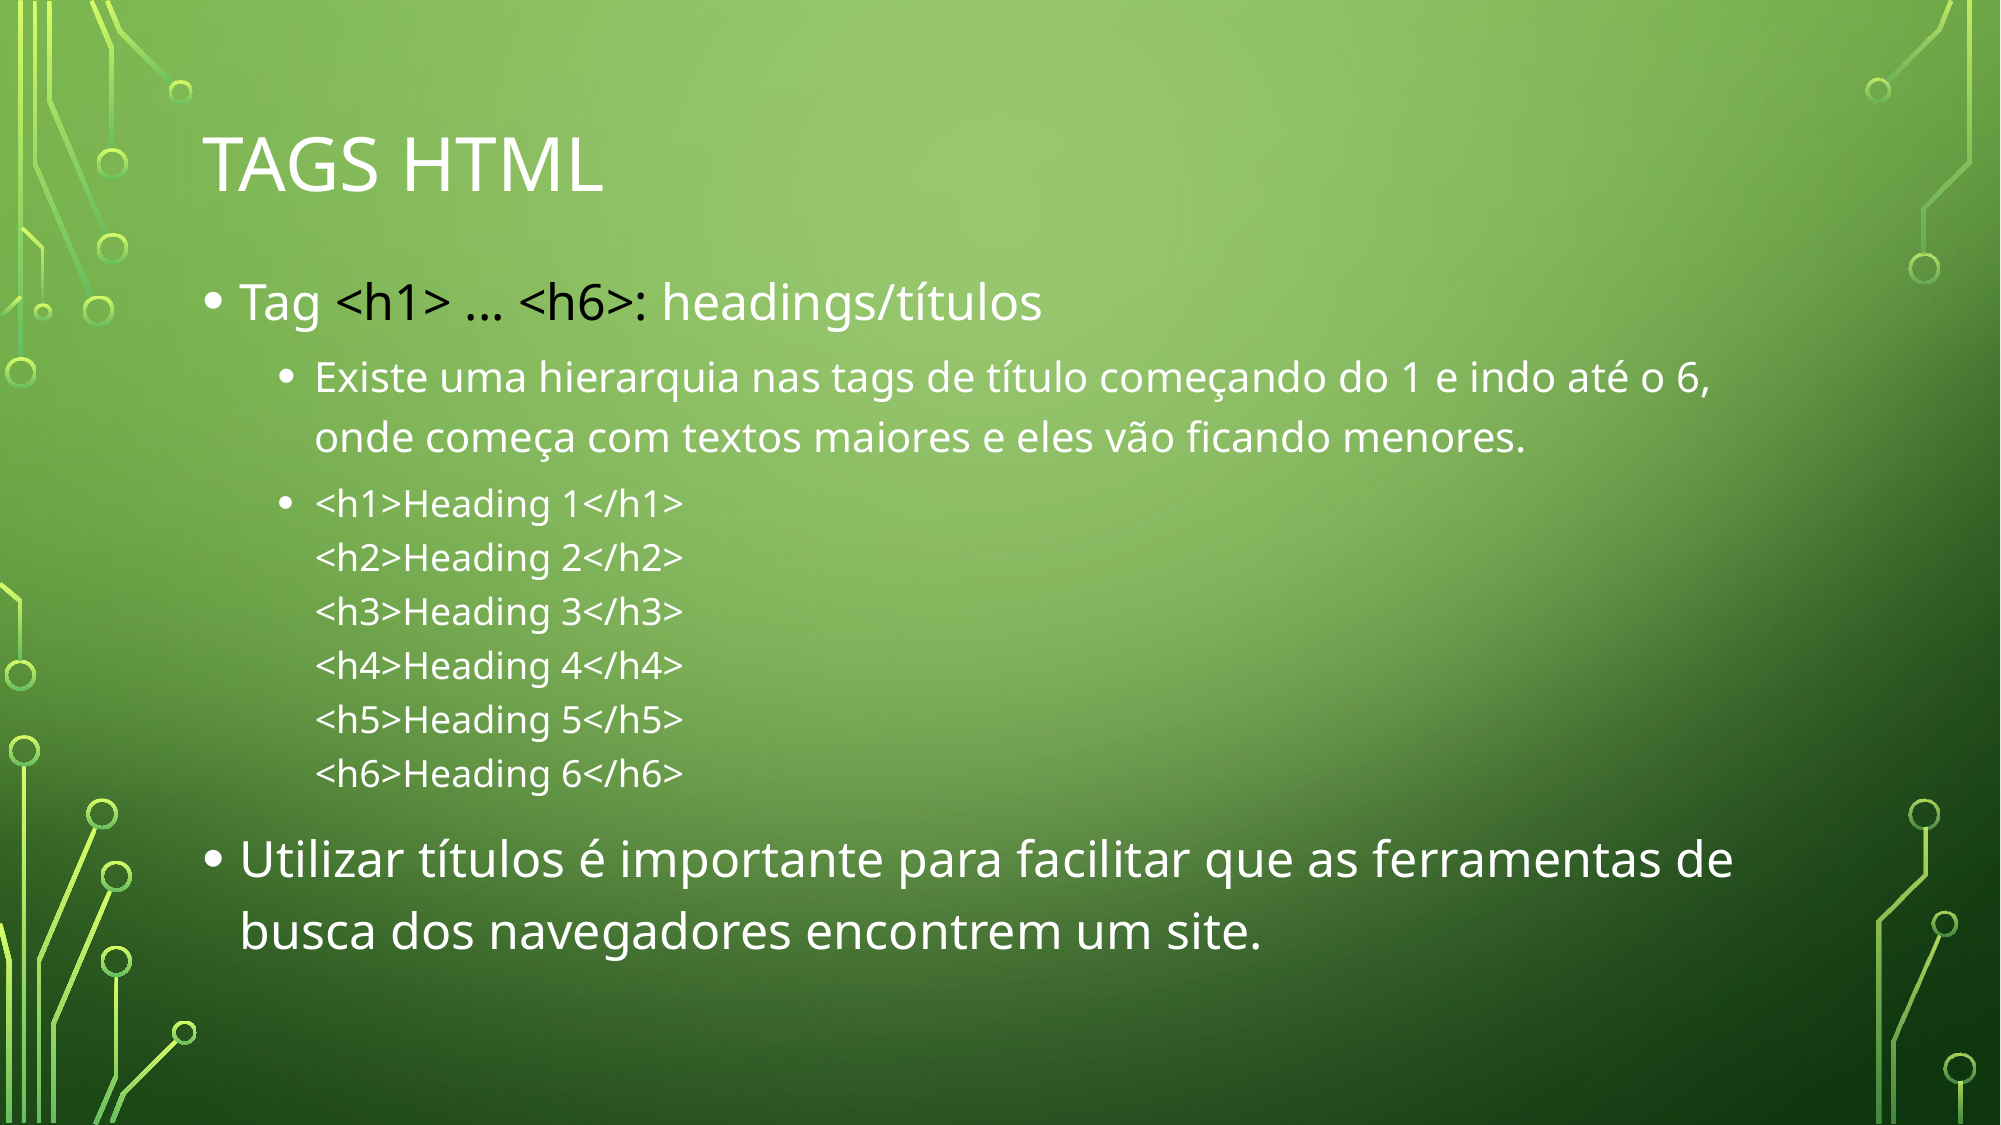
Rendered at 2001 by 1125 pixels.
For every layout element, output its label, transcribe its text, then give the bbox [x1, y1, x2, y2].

title TAGS HTML [187, 45, 1813, 250]
list Tag <h1> ... <h6>: headings/títulos Existe uma hierarquia nas tags de título começando do 1 e indo até o 6, onde começa com textos maiores e eles vão ficando menores. <h1>Heading 1</h1> <h2>Heading 2</h2> <h3>Heading 3</h3> <h4>Heading 4</h4> <h5>Heading 5</h5> <h6>Heading 6</h6> Utilizar títulos é importante para facilitar que as ferramentas de busca dos navegadores encontrem um site. [187, 250, 1813, 1061]
